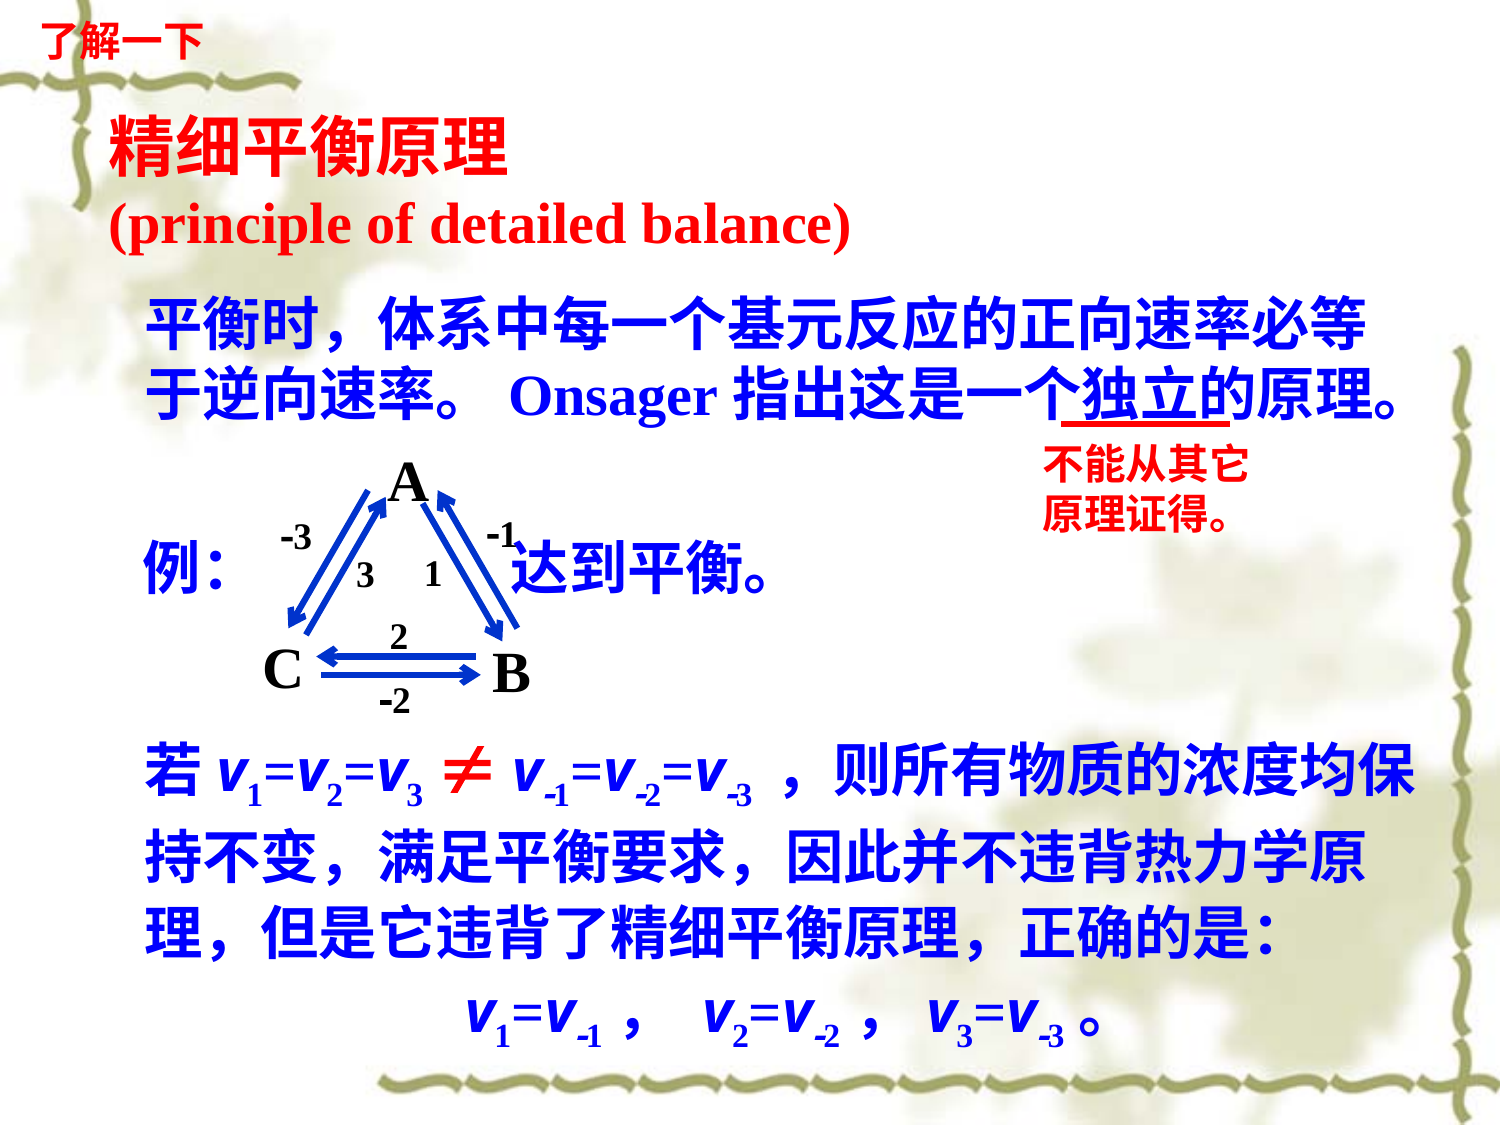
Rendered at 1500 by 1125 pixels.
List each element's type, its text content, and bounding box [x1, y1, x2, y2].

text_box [127, 435, 895, 730]
text_box 不能从其它原理证得。 [1027, 430, 1284, 546]
picture [0, 0, 1500, 1125]
text_box 平衡时，体系中每一个基元反应的正向速率必等于逆向速率。Onsager指出这是一个独立的原理。 [129, 279, 1424, 435]
text_box 了解一下 [23, 7, 237, 72]
text_box 若v1=v2=v3  v1=v2=v3 ，则所有物质的浓度均保持不变，满足平衡要求，因此并不违背热力学原理，但是它违背了精细平衡原理，正确的是： v1=v1， v2=v2，v3=v3。 [129, 699, 1437, 1062]
text_box 精细平衡原理 (principle of detailed balance) [94, 97, 1424, 263]
